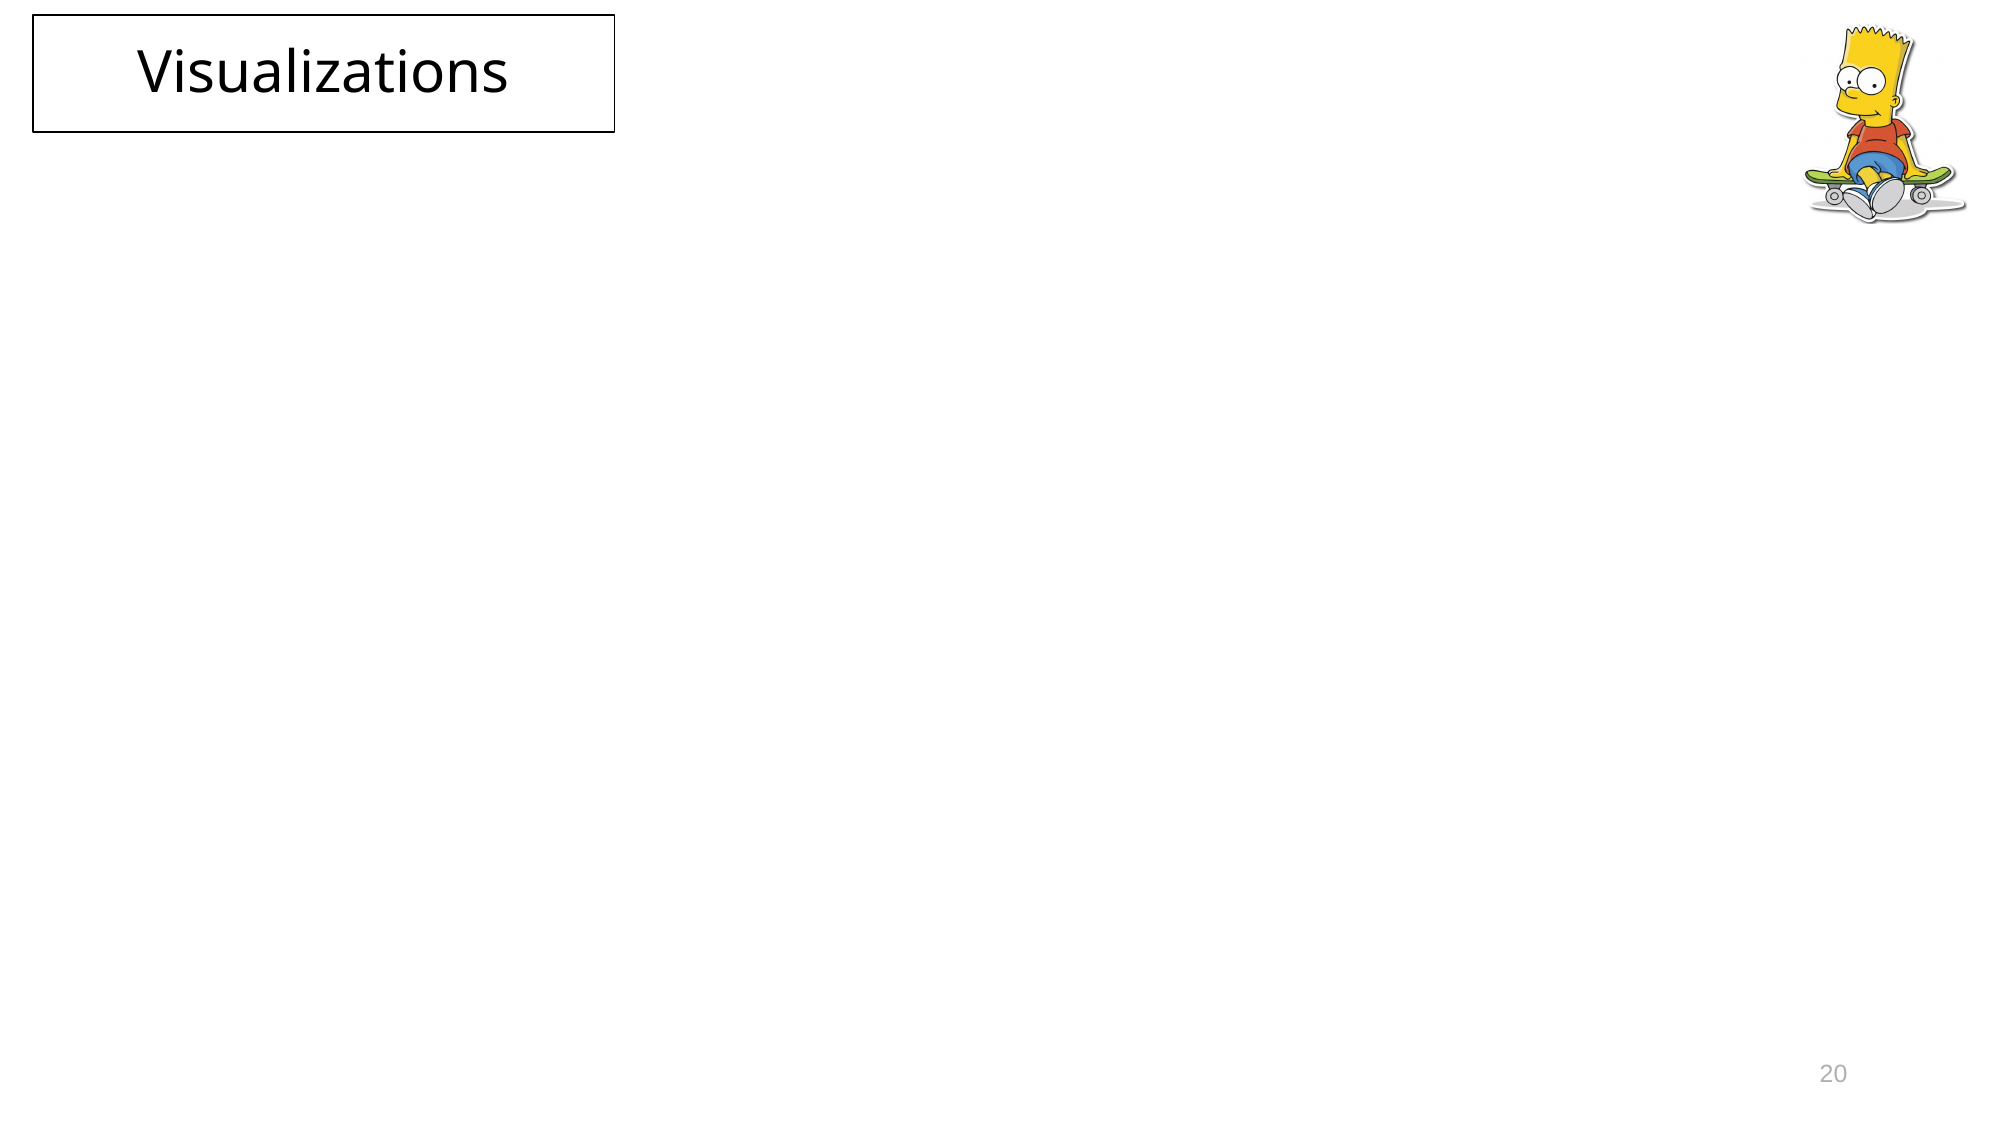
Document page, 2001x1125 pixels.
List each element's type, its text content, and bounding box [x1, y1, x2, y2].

text_box Visualizations [33, 15, 507, 133]
picture [1797, 22, 1968, 224]
slide_number 20 [1412, 1042, 1863, 1103]
text_box [507, 11, 1619, 209]
